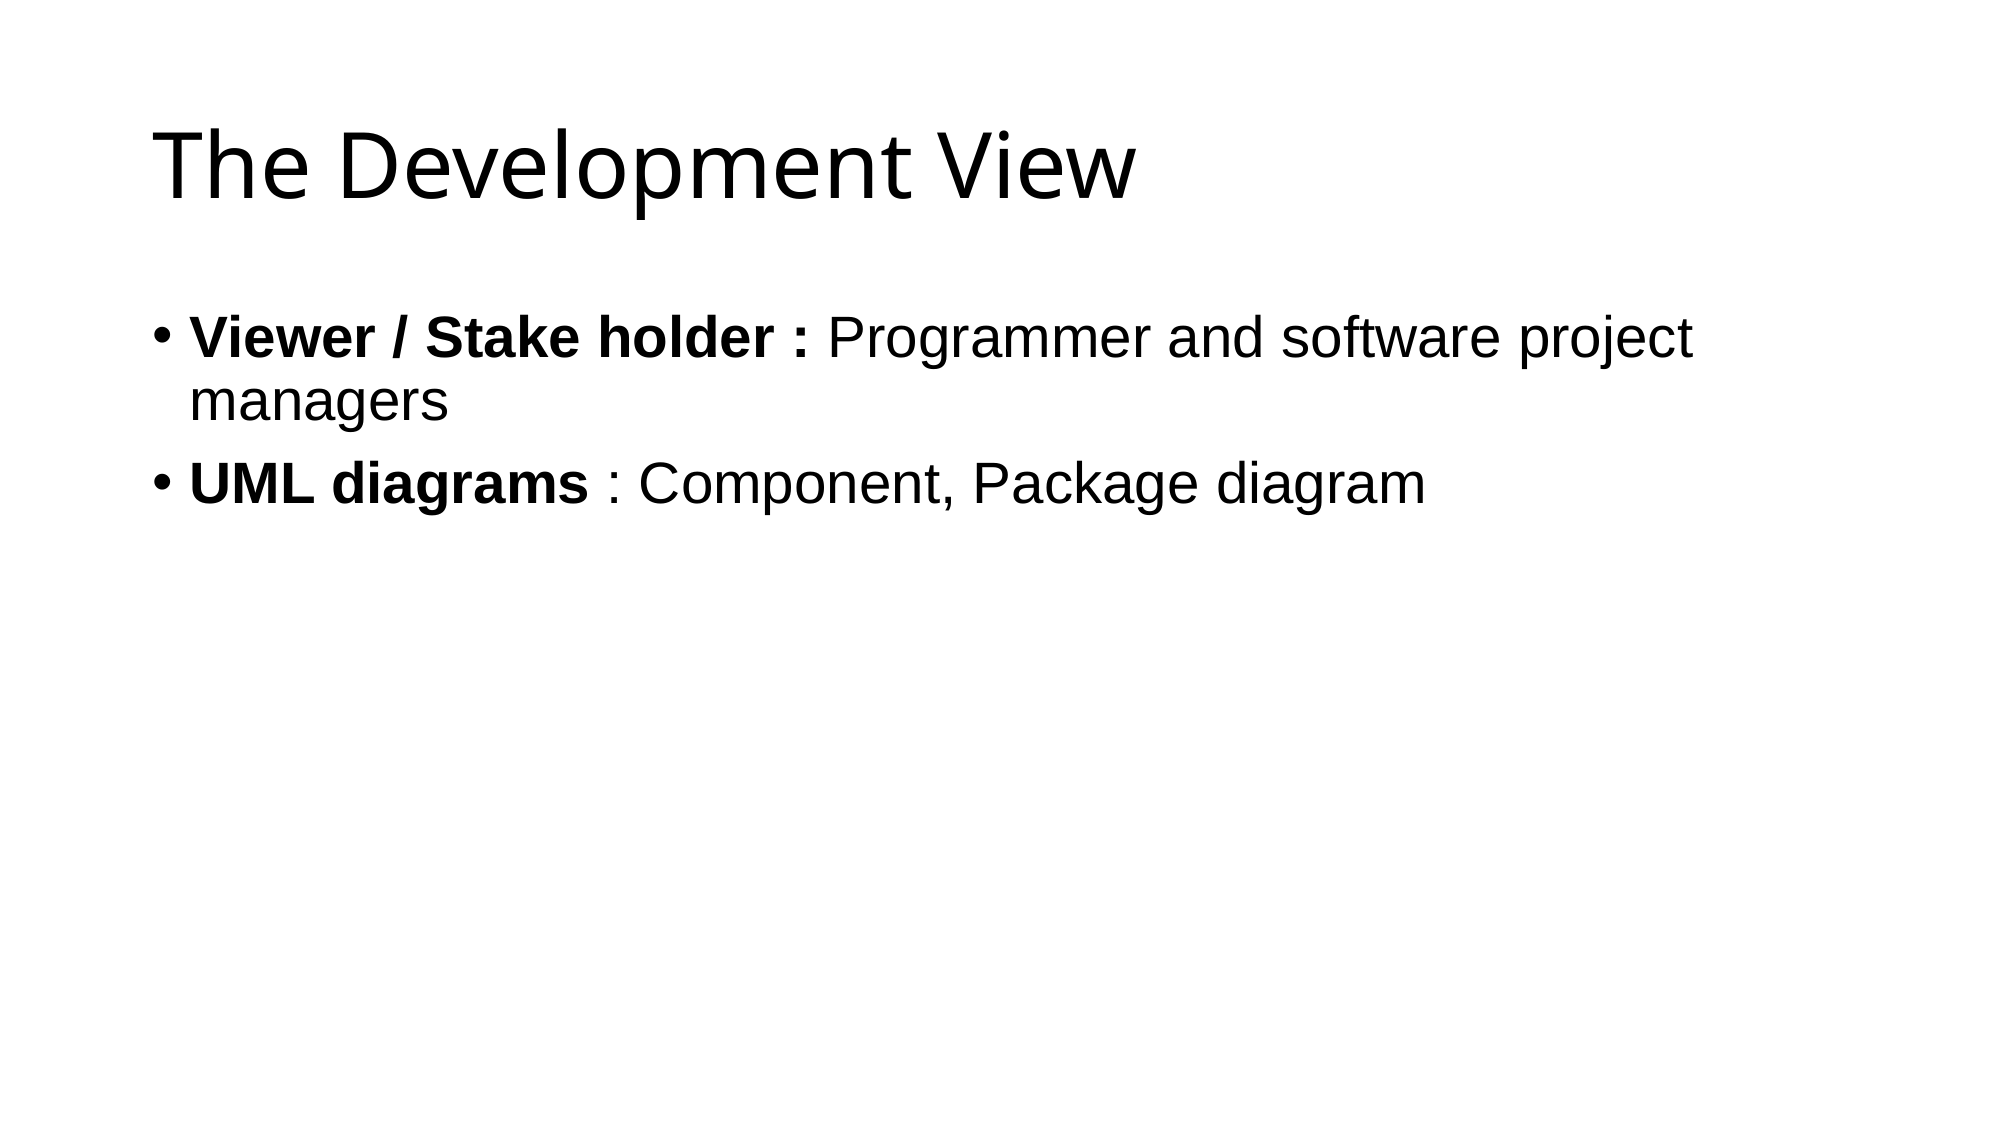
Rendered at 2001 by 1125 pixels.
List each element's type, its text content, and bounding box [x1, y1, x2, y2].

title The Development View [137, 59, 1863, 278]
list Viewer / Stake holder : Programmer and software project managers UML diagrams : Component, Package diagram [137, 299, 1863, 1014]
